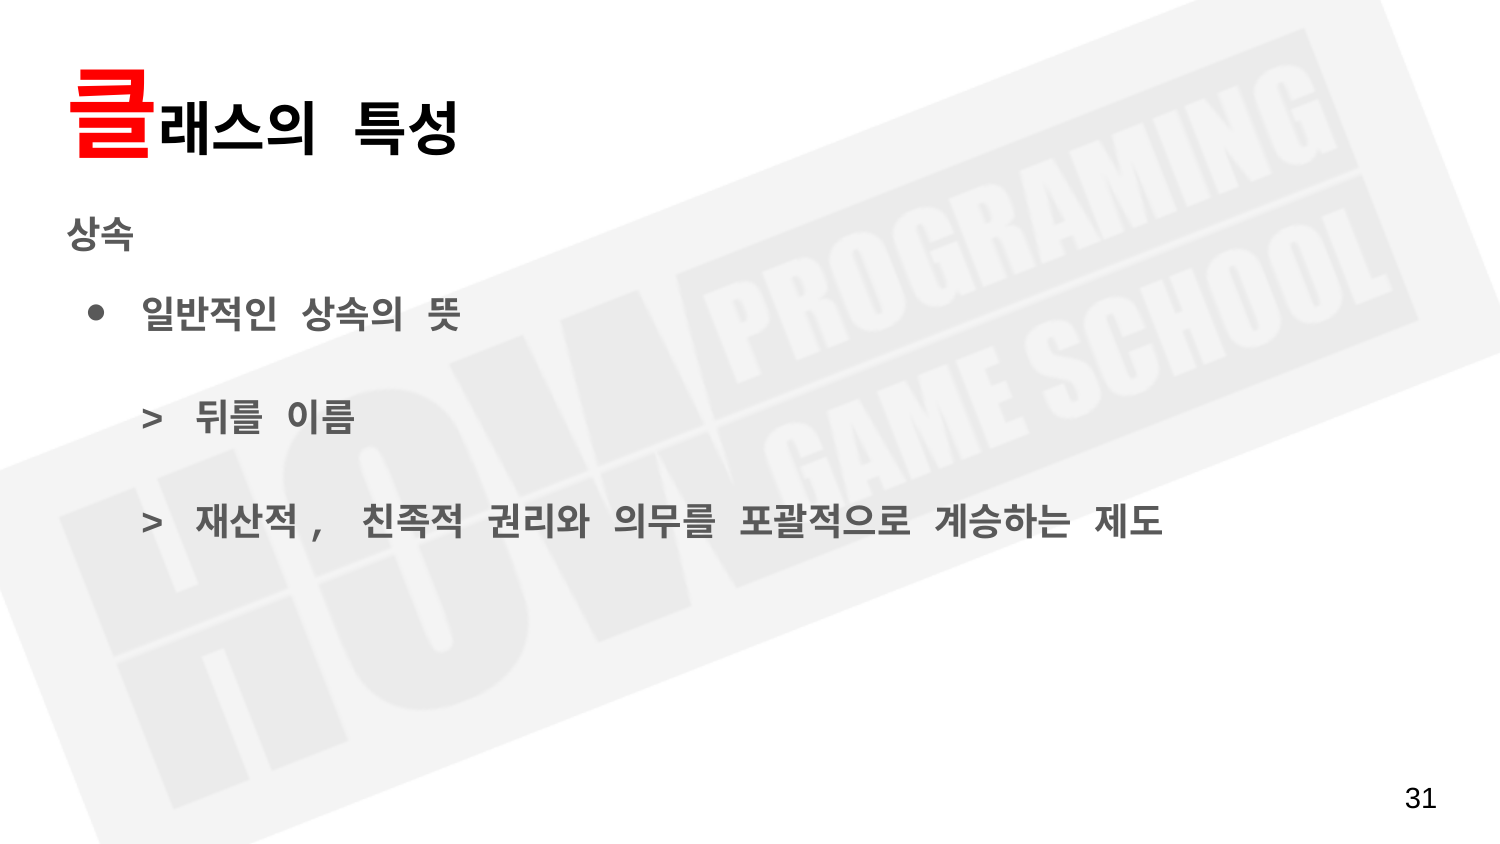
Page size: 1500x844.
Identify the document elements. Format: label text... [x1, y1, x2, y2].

list 상속 [51, 189, 1449, 269]
list 일반적인 상속의 뜻 > 뒤를 이름 > 재산적, 친족적 권리와 의무를 포괄적으로 계승하는 제도 [51, 269, 1449, 750]
slide_number ‹#› [1389, 764, 1480, 830]
title 클래스의 특성 [51, 35, 1449, 130]
